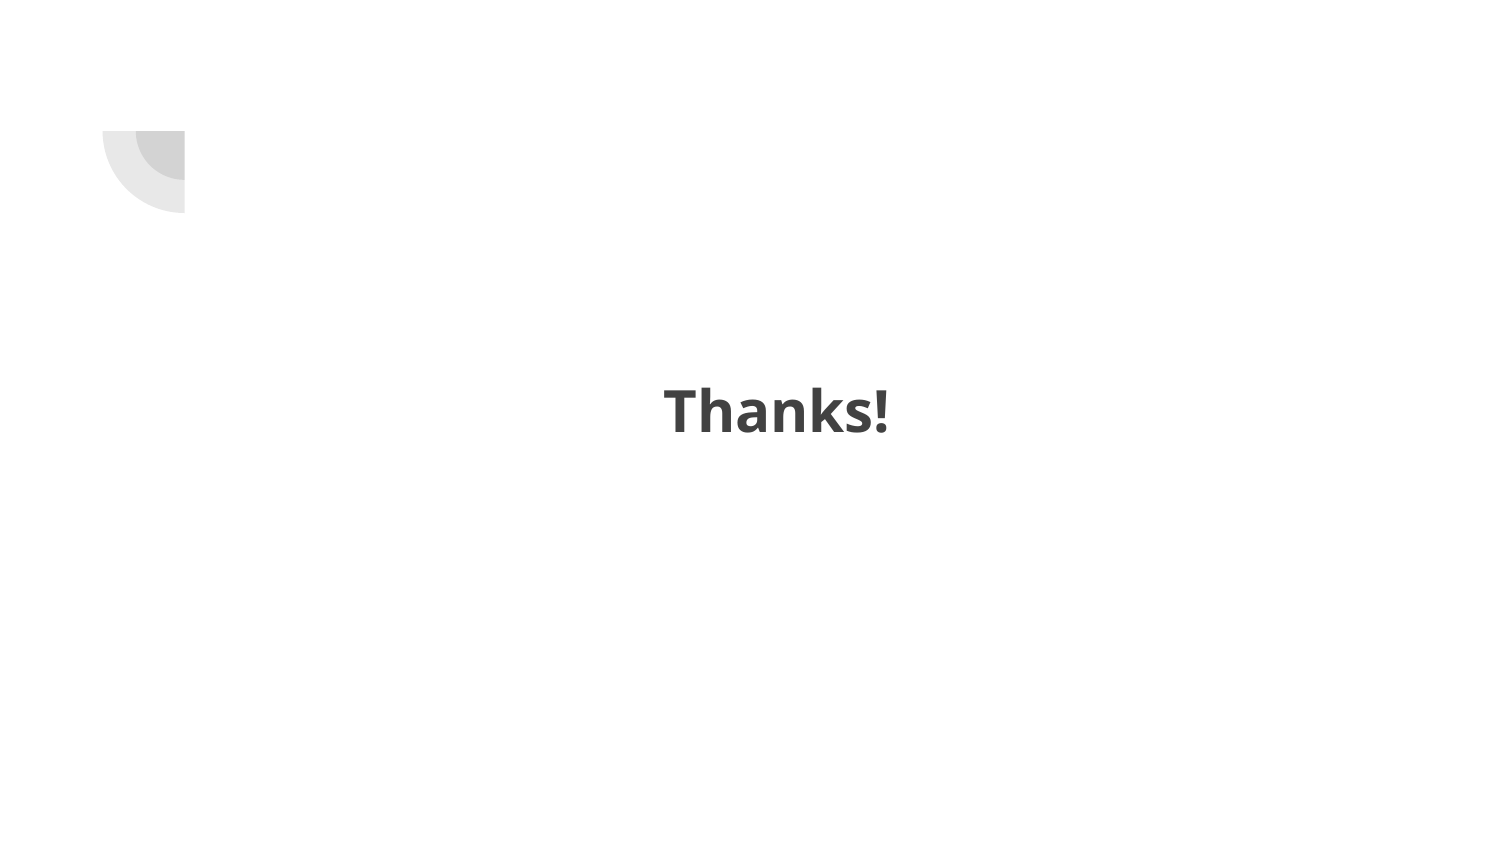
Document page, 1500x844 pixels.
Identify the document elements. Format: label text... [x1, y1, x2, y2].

title Thanks! [200, 359, 1354, 461]
